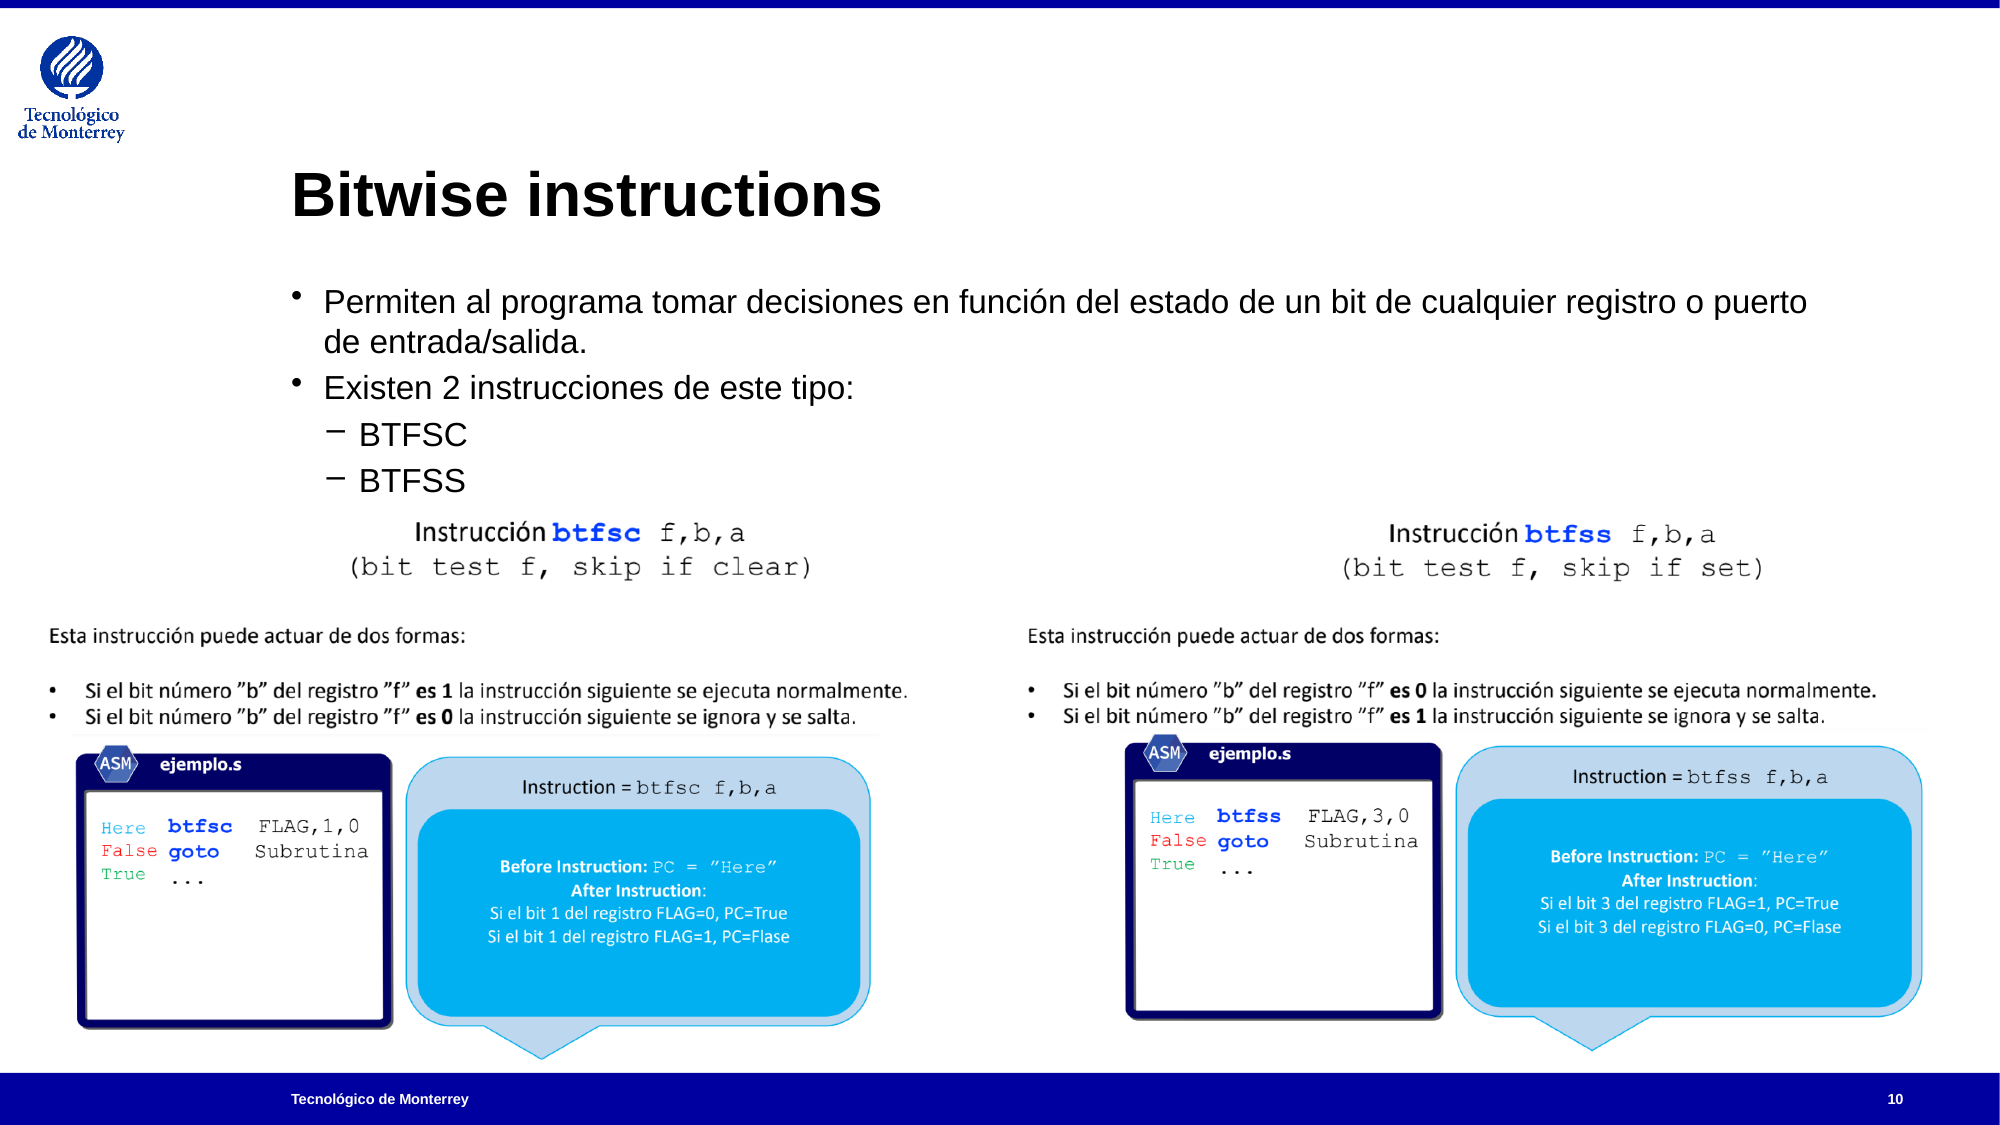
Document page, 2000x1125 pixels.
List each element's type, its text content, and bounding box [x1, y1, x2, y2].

picture [11, 29, 132, 150]
picture [39, 516, 911, 1066]
list Permiten al programa tomar decisiones en función del estado de un bit de cualquier registro o puerto de entrada/salida. Existen 2 instrucciones de este tipo: Btfsc btfss [291, 279, 1819, 1026]
title Bitwise instructions [291, 69, 1819, 230]
slide_number 10 [1887, 1073, 1959, 1125]
picture [1020, 516, 1959, 1056]
